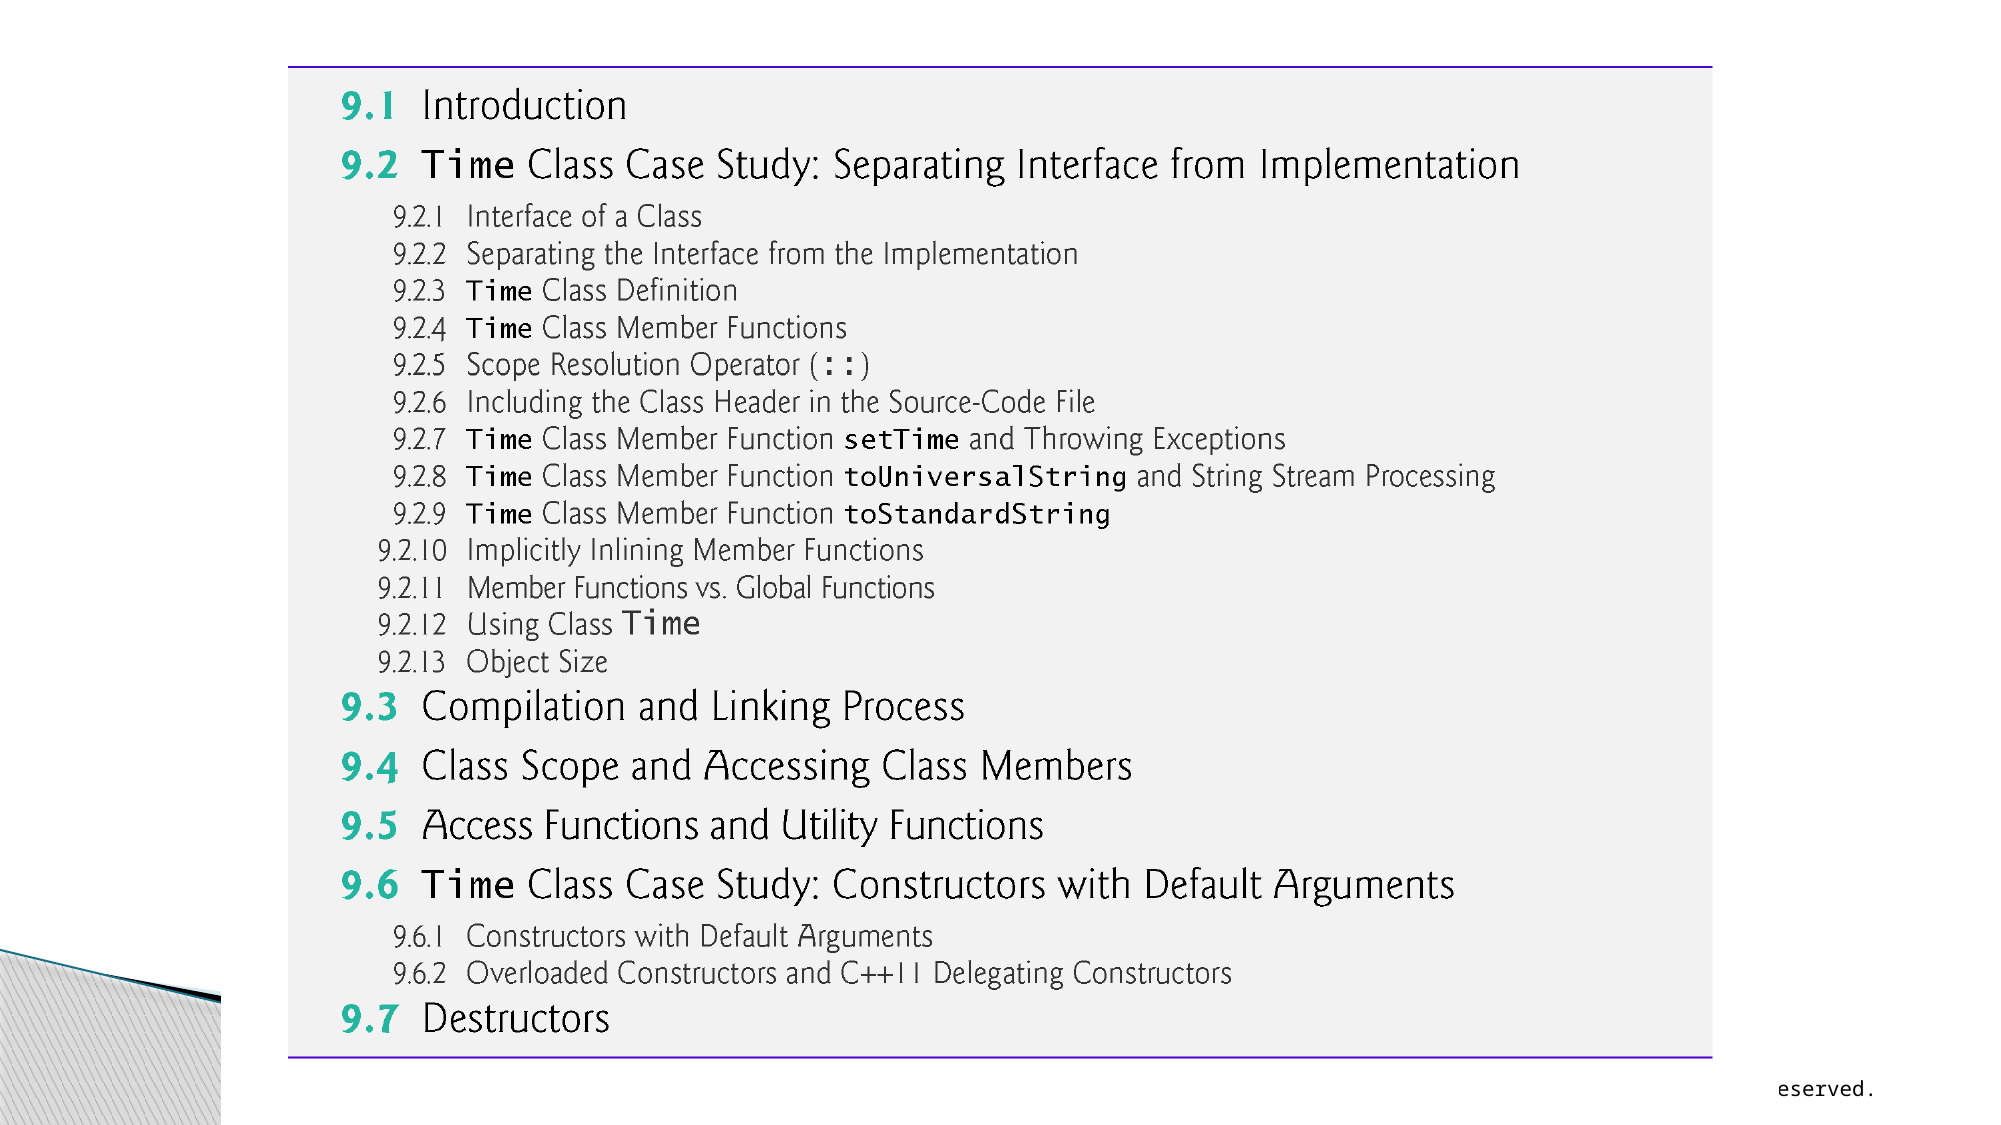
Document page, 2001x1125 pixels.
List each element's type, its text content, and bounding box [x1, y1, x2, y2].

picture [221, 0, 1779, 1125]
footer ©1992-2017 by Pearson Education, Inc. All Rights Reserved. [1784, 1051, 1892, 1112]
